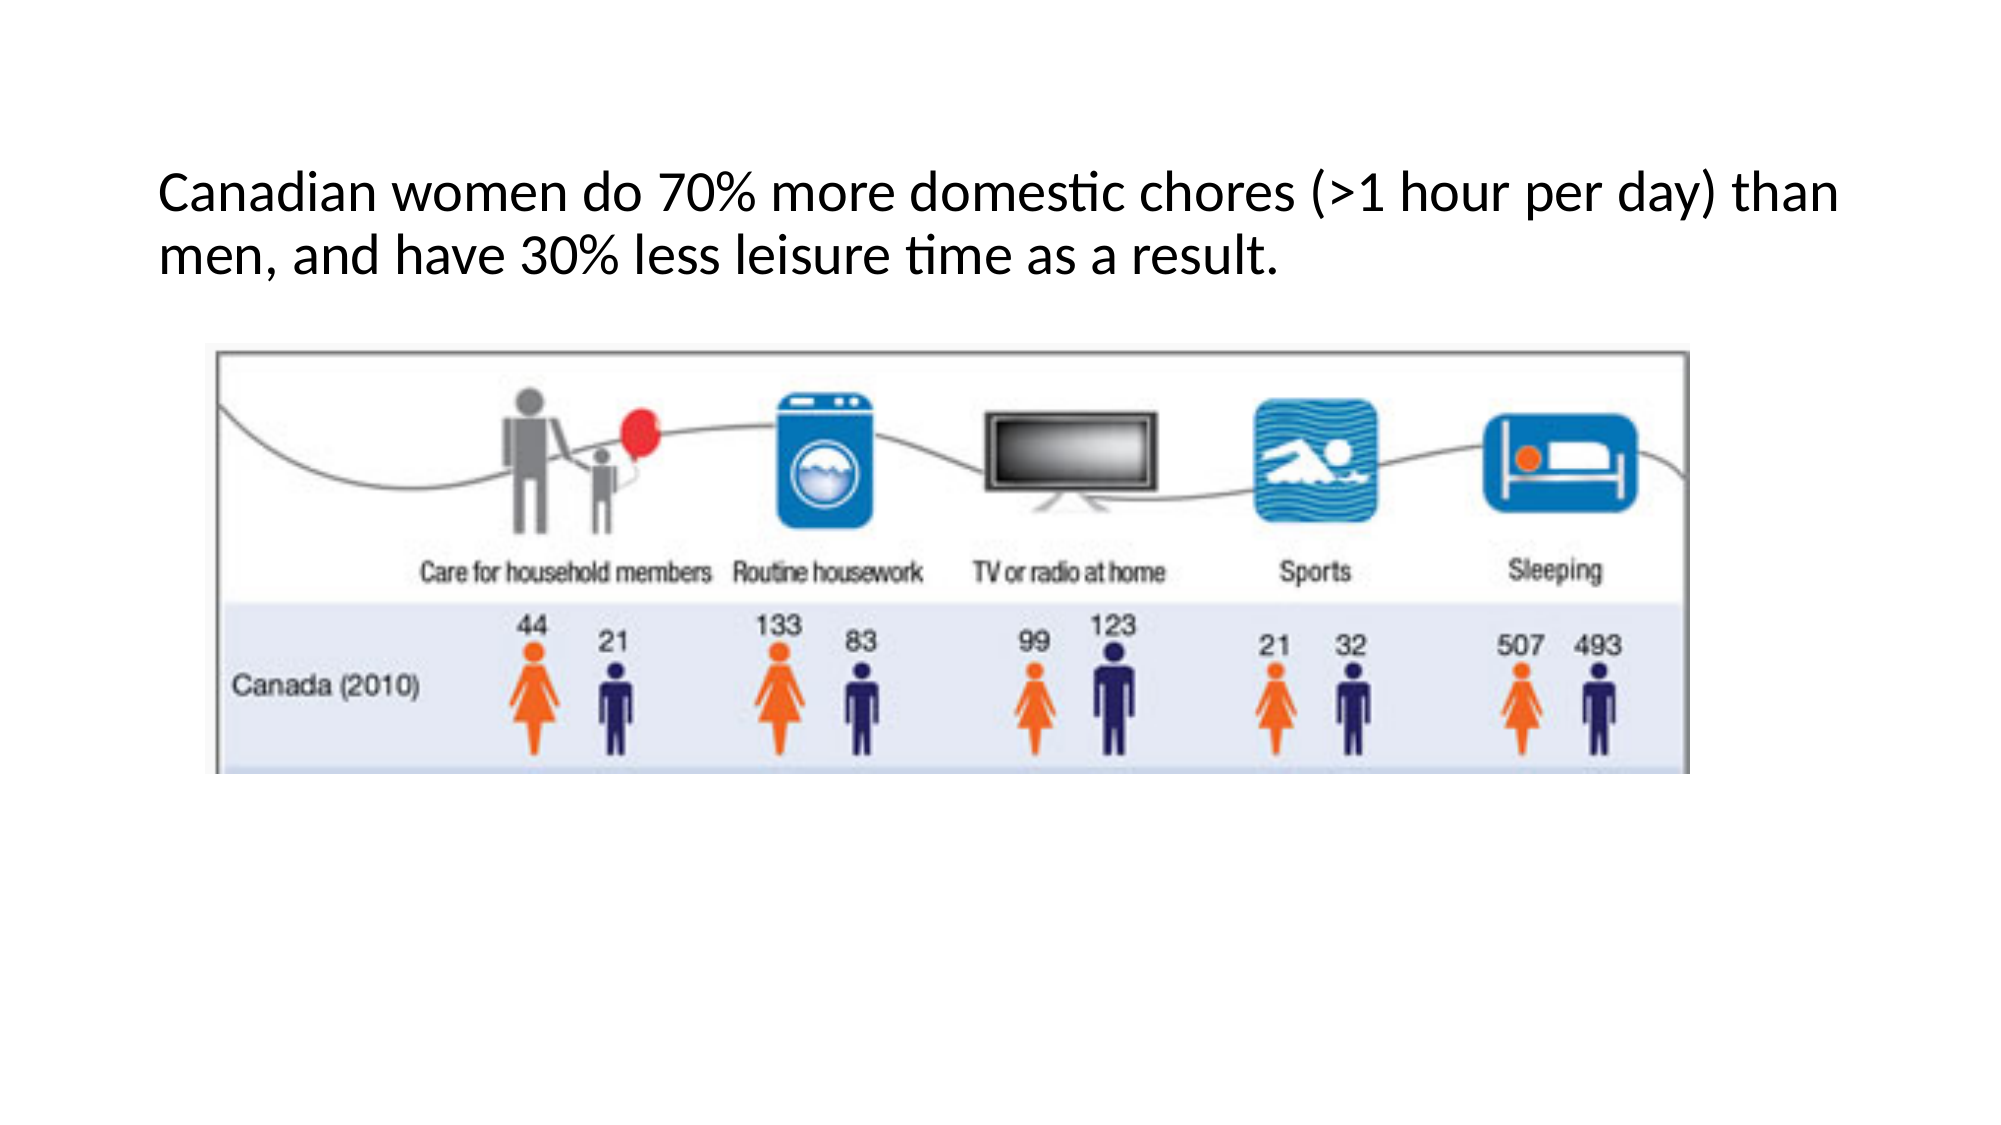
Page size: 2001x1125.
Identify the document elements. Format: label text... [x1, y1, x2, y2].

list Canadian women do 70% more domestic chores (>1 hour per day) than men, and have 30% less leisure time as a result. [143, 153, 1869, 868]
picture [205, 343, 1690, 774]
